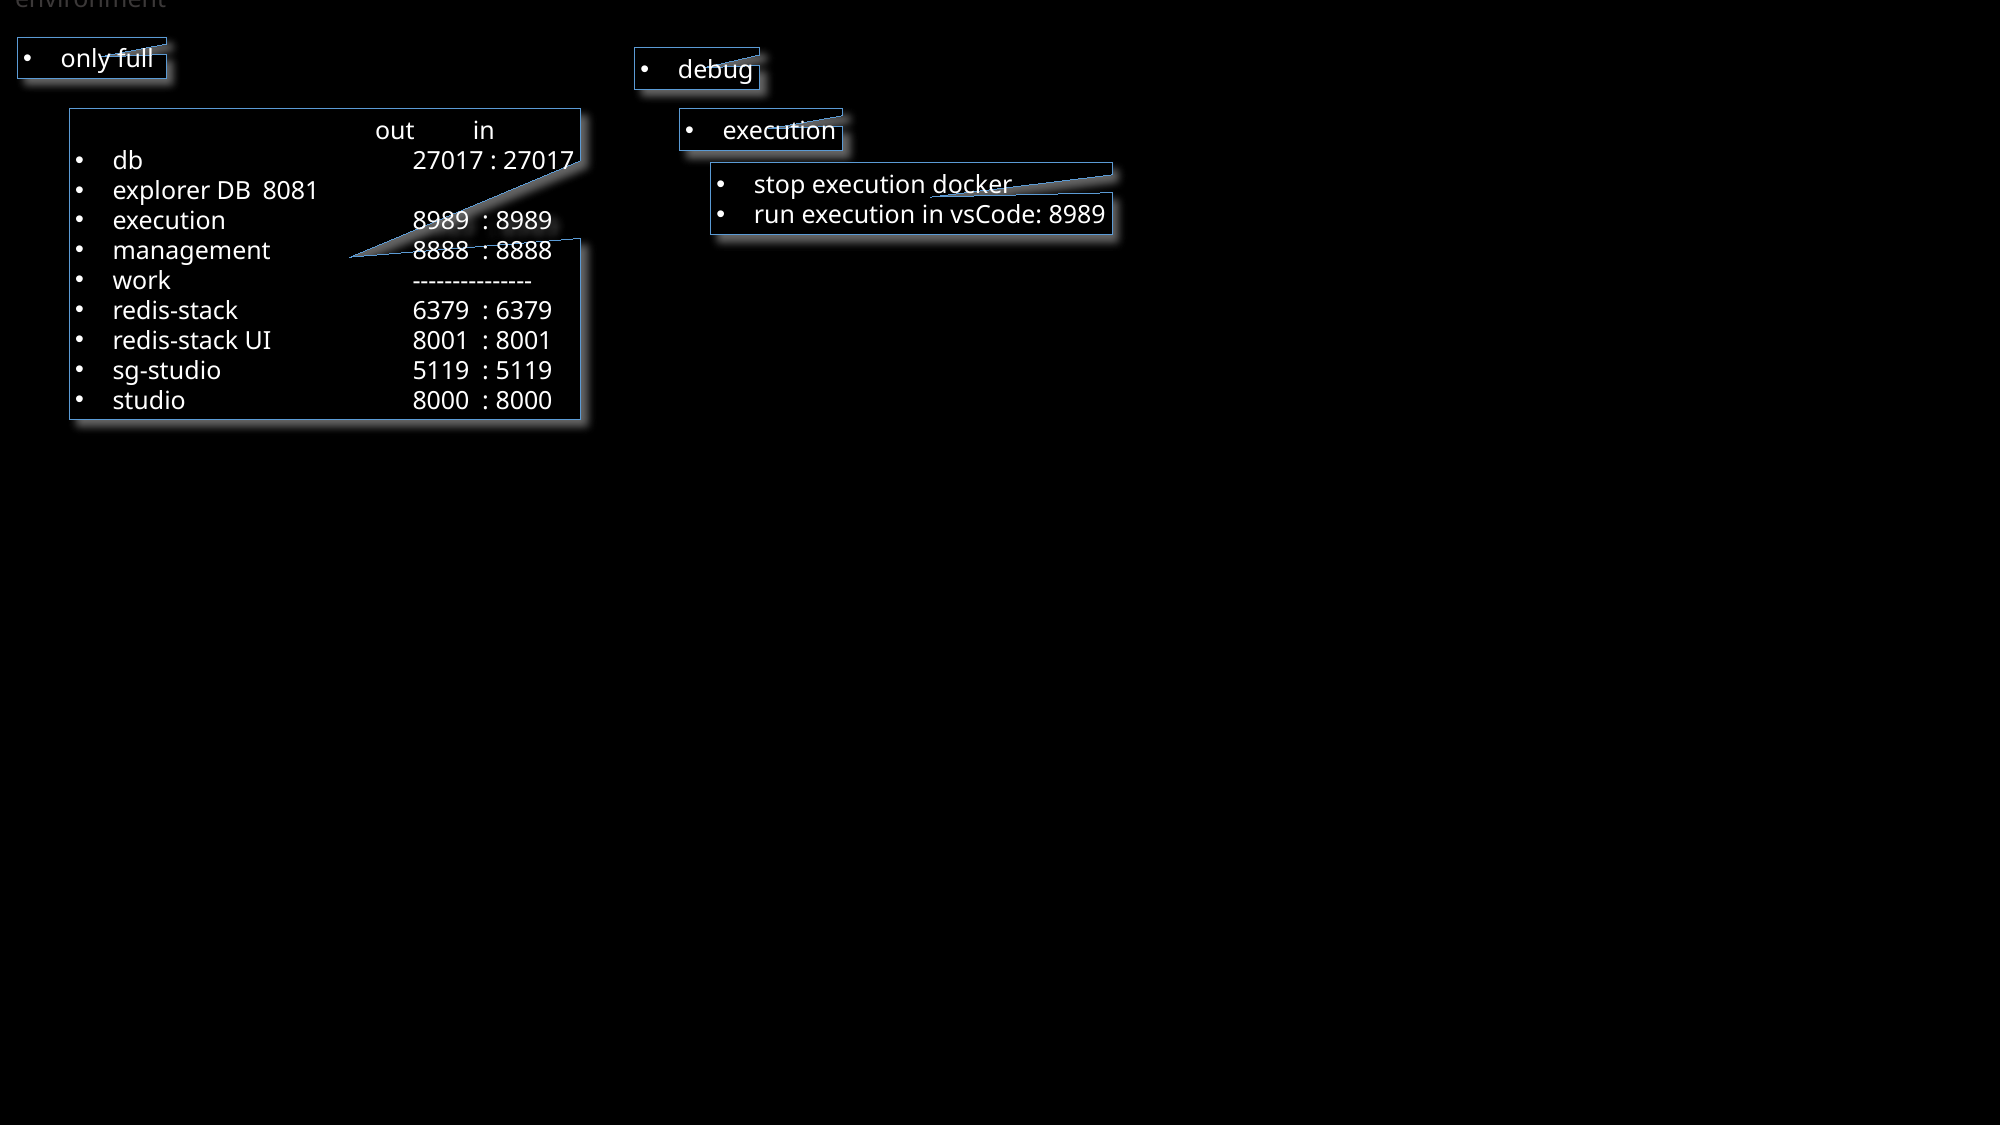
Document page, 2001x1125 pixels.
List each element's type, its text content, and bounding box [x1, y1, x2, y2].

text_box out in db 27017 : 27017 explorer DB 8081 execution 8989 : 8989 management 8888 : 8888 work --------------- redis-stack 6379 : 6379 redis-stack UI 8001 : 8001 sg-studio 5119 : 5119 studio 8000 : 8000 [69, 108, 581, 420]
text_box debug [634, 47, 760, 90]
text_box stop execution docker run execution in vsCode: 8989 [710, 162, 1113, 235]
text_box execution [679, 108, 843, 151]
title 4. local environment [0, 0, 238, 155]
text_box only full [17, 37, 167, 79]
